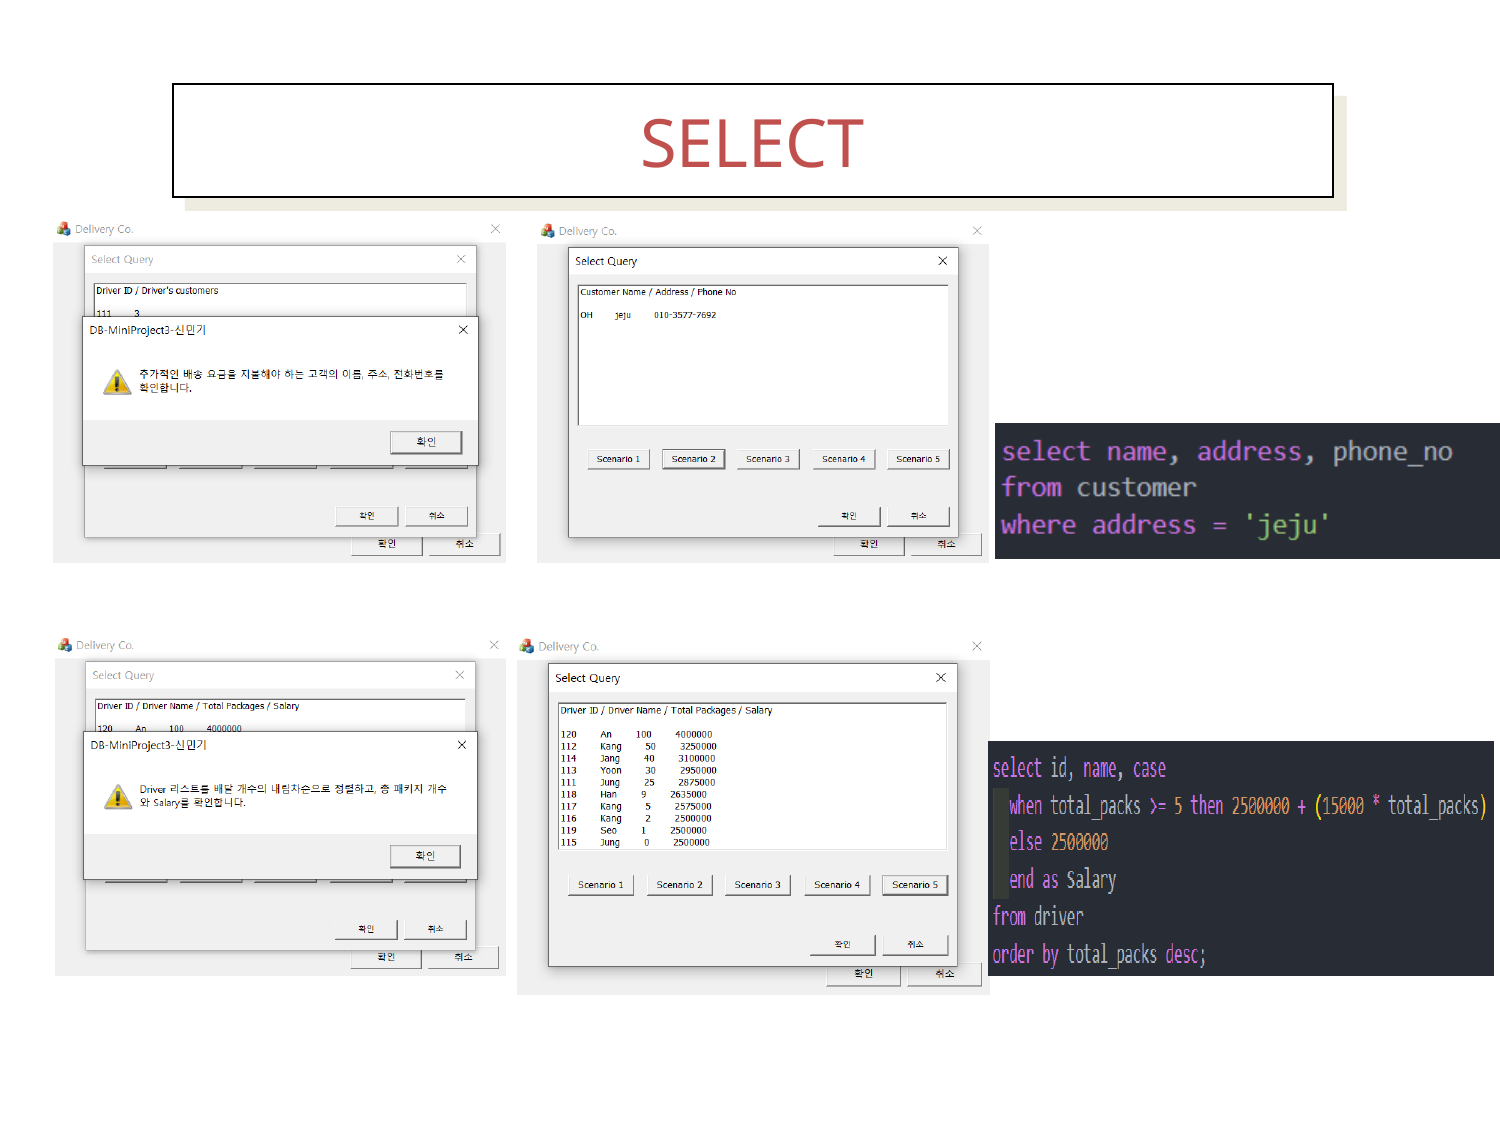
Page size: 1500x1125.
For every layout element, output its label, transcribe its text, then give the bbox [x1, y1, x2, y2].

picture [52, 219, 506, 563]
picture [994, 422, 1500, 560]
picture [537, 221, 989, 563]
picture [54, 633, 506, 977]
text_box SELECT [172, 84, 1333, 197]
picture [517, 636, 1494, 996]
